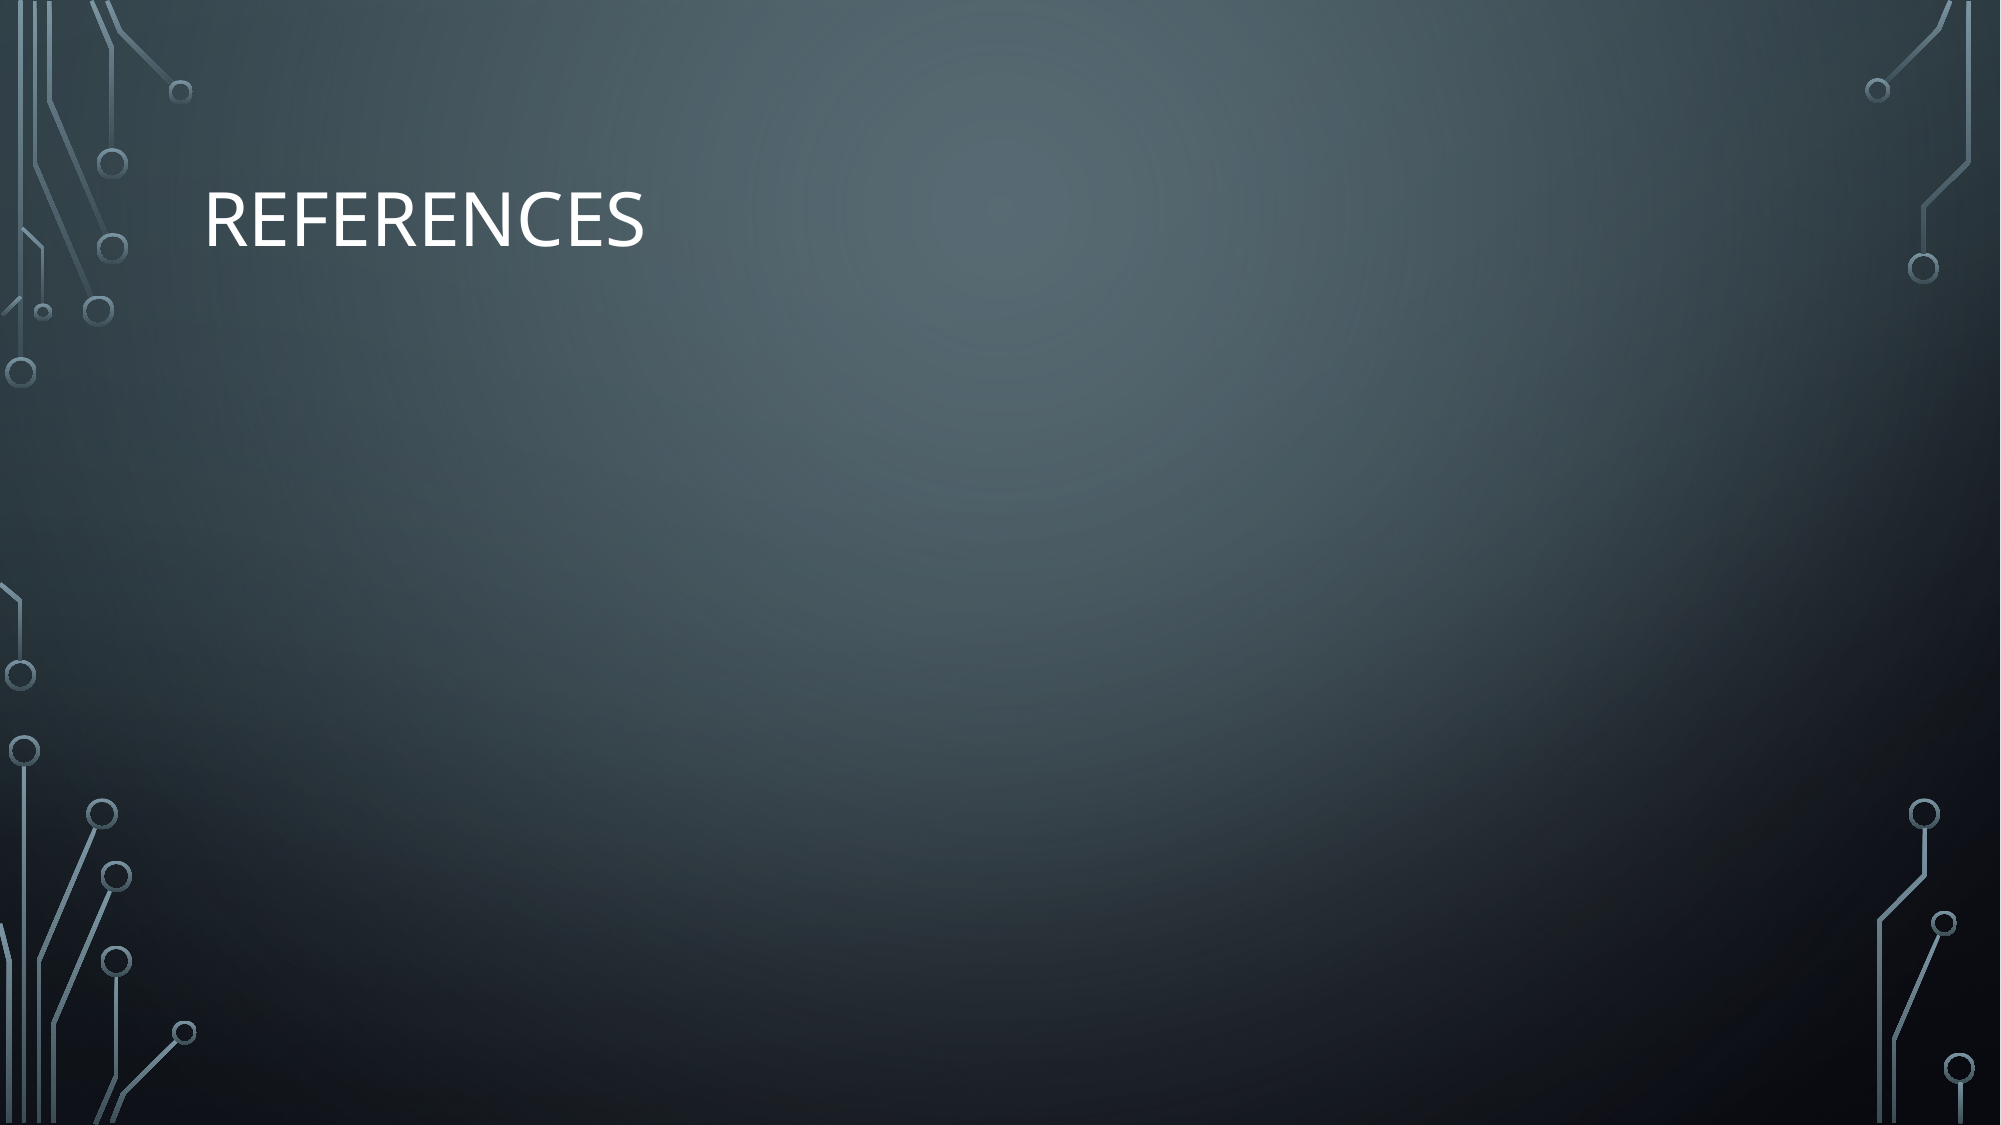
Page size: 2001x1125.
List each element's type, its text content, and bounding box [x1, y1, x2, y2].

title References [187, 101, 1813, 344]
